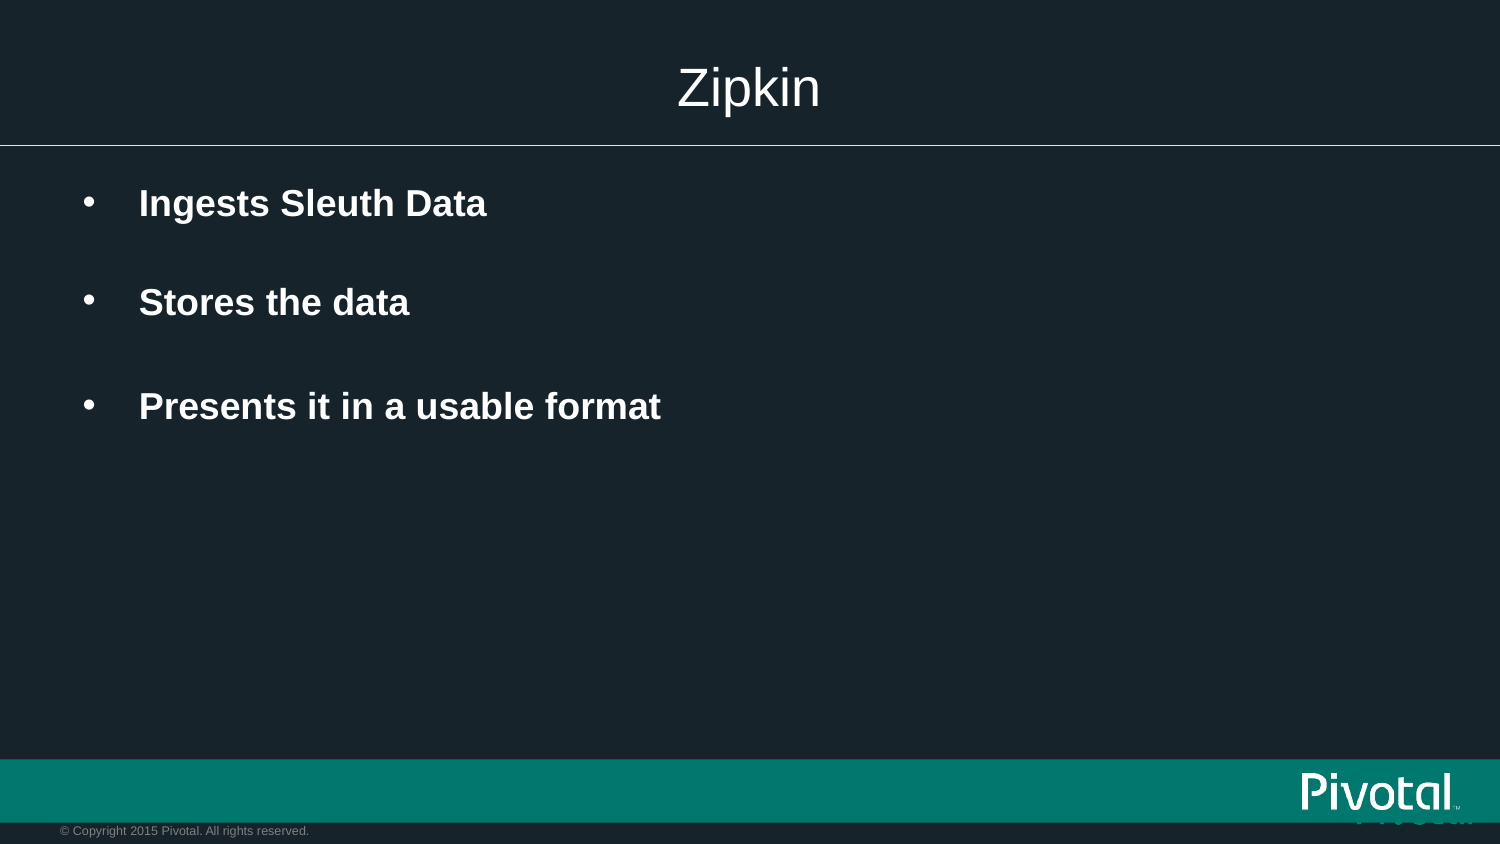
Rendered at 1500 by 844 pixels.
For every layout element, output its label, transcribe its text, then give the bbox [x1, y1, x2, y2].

title Zipkin [74, 51, 1426, 113]
list Ingests Sleuth Data Stores the data Presents it in a usable format [74, 171, 1404, 710]
picture [1302, 773, 1460, 810]
